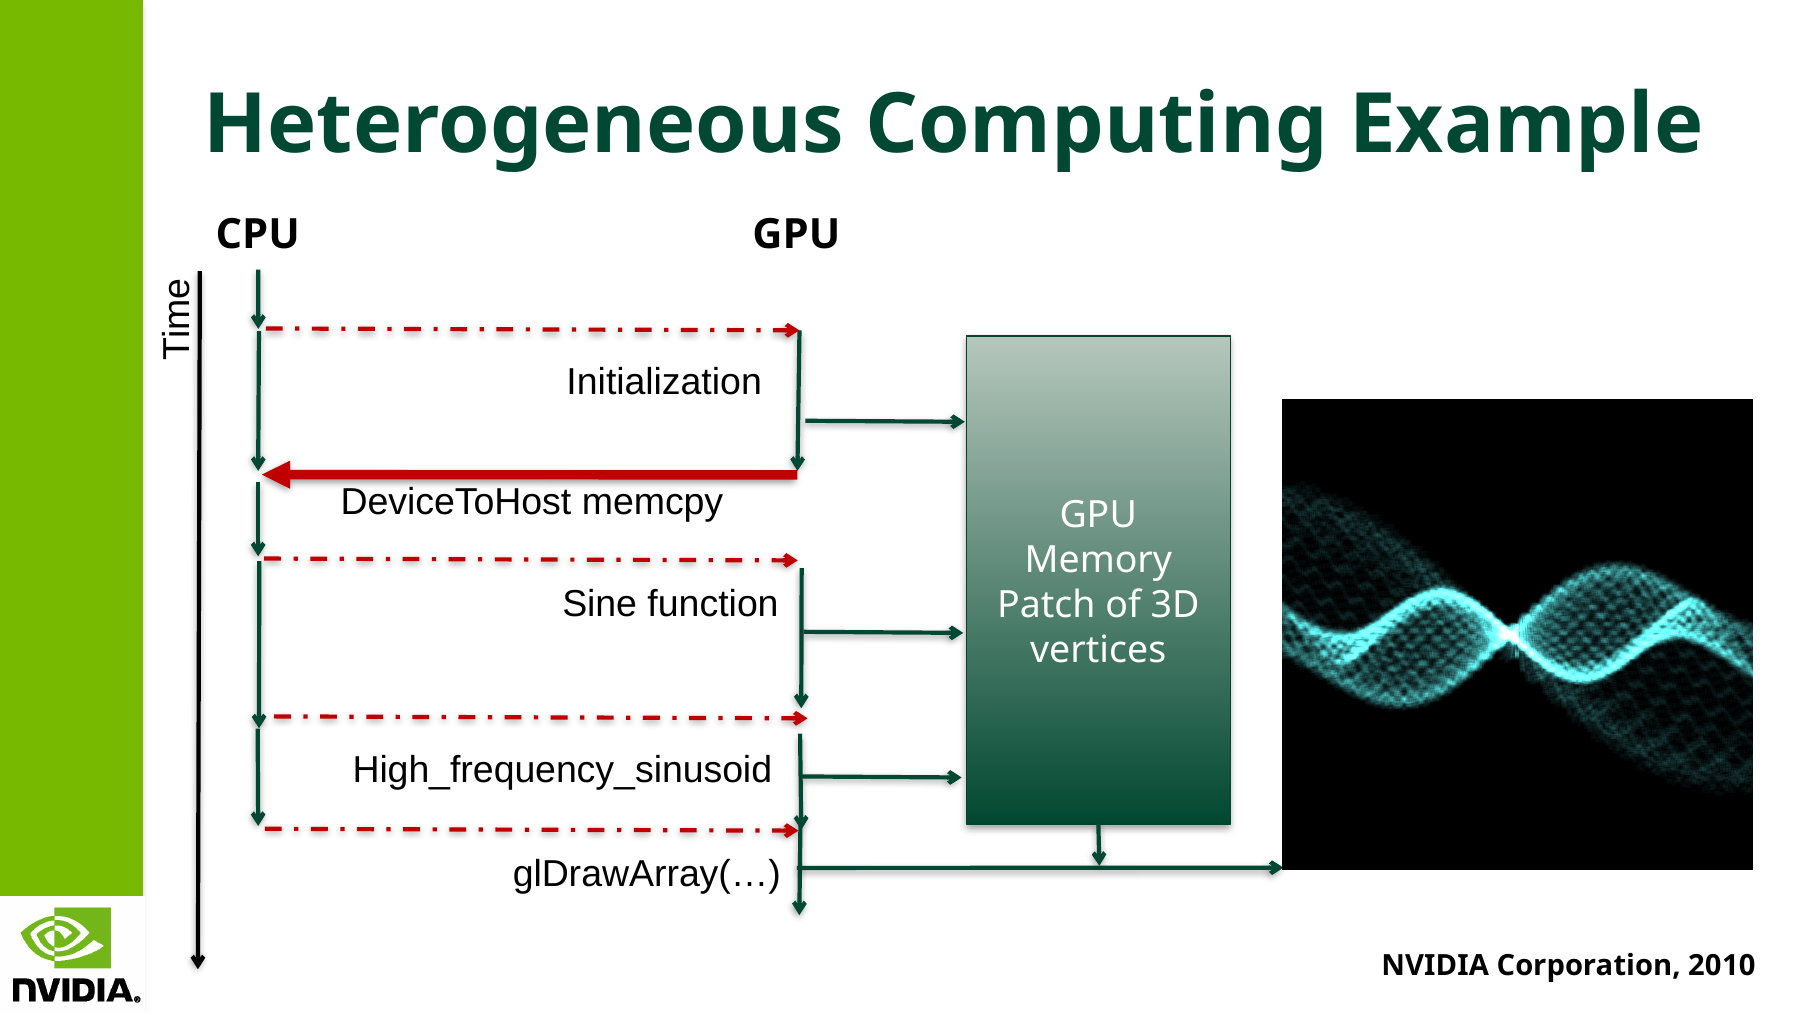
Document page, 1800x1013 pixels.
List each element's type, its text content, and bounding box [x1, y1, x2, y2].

picture [0, 896, 145, 1013]
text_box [0, 618, 549, 622]
text_box Sine function [547, 571, 794, 632]
text_box High_frequency_sinusoid [337, 737, 787, 798]
picture [1282, 399, 1753, 870]
text_box DeviceToHost memcpy [325, 483, 739, 530]
text_box DeviceToHost memcpy [325, 469, 739, 473]
text_box CPU [200, 199, 315, 265]
text_box Initialization [551, 349, 777, 410]
text_box Time [144, 263, 204, 375]
text_box glDrawArray(…) [498, 842, 793, 902]
title Heterogeneous Computing Example [188, 40, 1750, 211]
text_box GPU Memory Patch of 3D vertices [966, 335, 1231, 825]
text_box GPU [737, 199, 856, 265]
